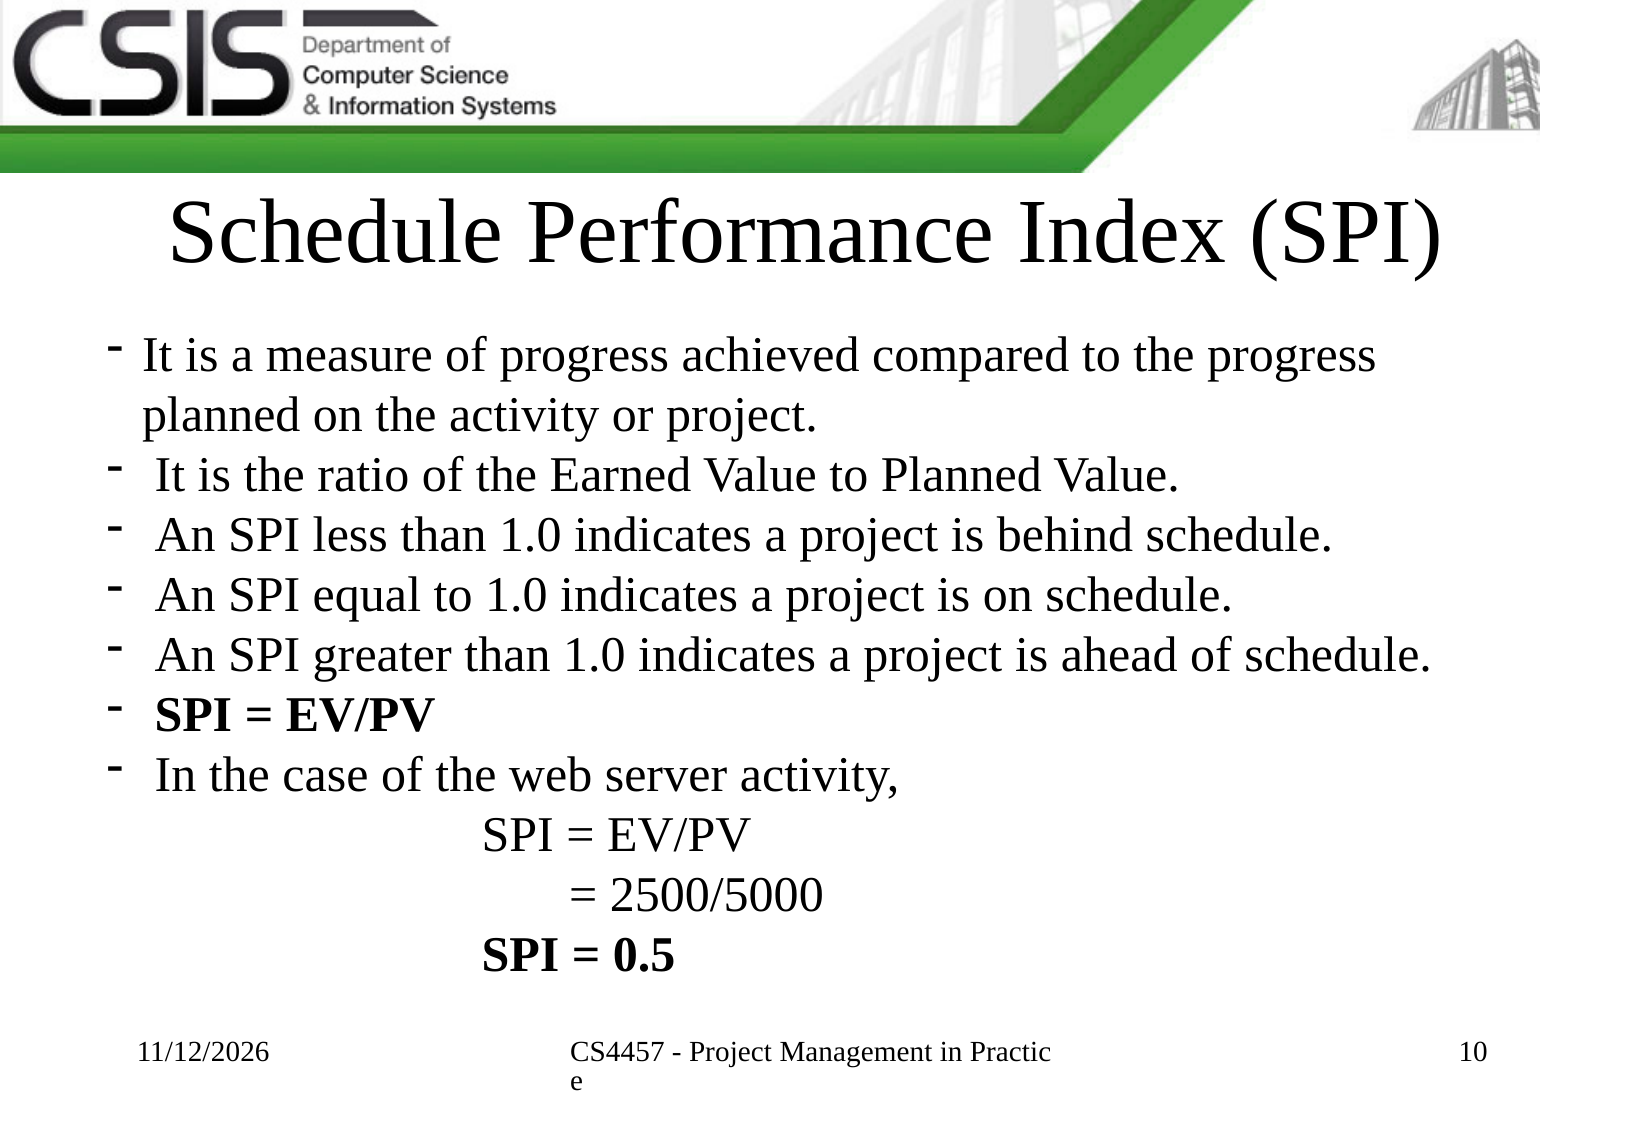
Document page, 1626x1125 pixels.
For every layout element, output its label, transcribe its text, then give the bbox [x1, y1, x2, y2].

footer CS4457 - Project Management in Practice [554, 1024, 1071, 1101]
title Schedule Performance Index (SPI) [115, 181, 1498, 280]
text_box It is a measure of progress achieved compared to the progress planned on the activity or project. It is the ratio of the Earned Value to Planned Value. An SPI less than 1.0 indicates a project is behind schedule. An SPI equal to 1.0 indicates a project is on schedule. An SPI greater than 1.0 indicates a project is ahead of schedule. SPI = EV/PV In the case of the web server activity, SPI = EV/PV = 2500/5000 SPI = 0.5 [91, 314, 1534, 990]
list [0, 0, 1540, 173]
slide_number 9 [1164, 1024, 1504, 1101]
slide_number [121, 1024, 461, 1101]
